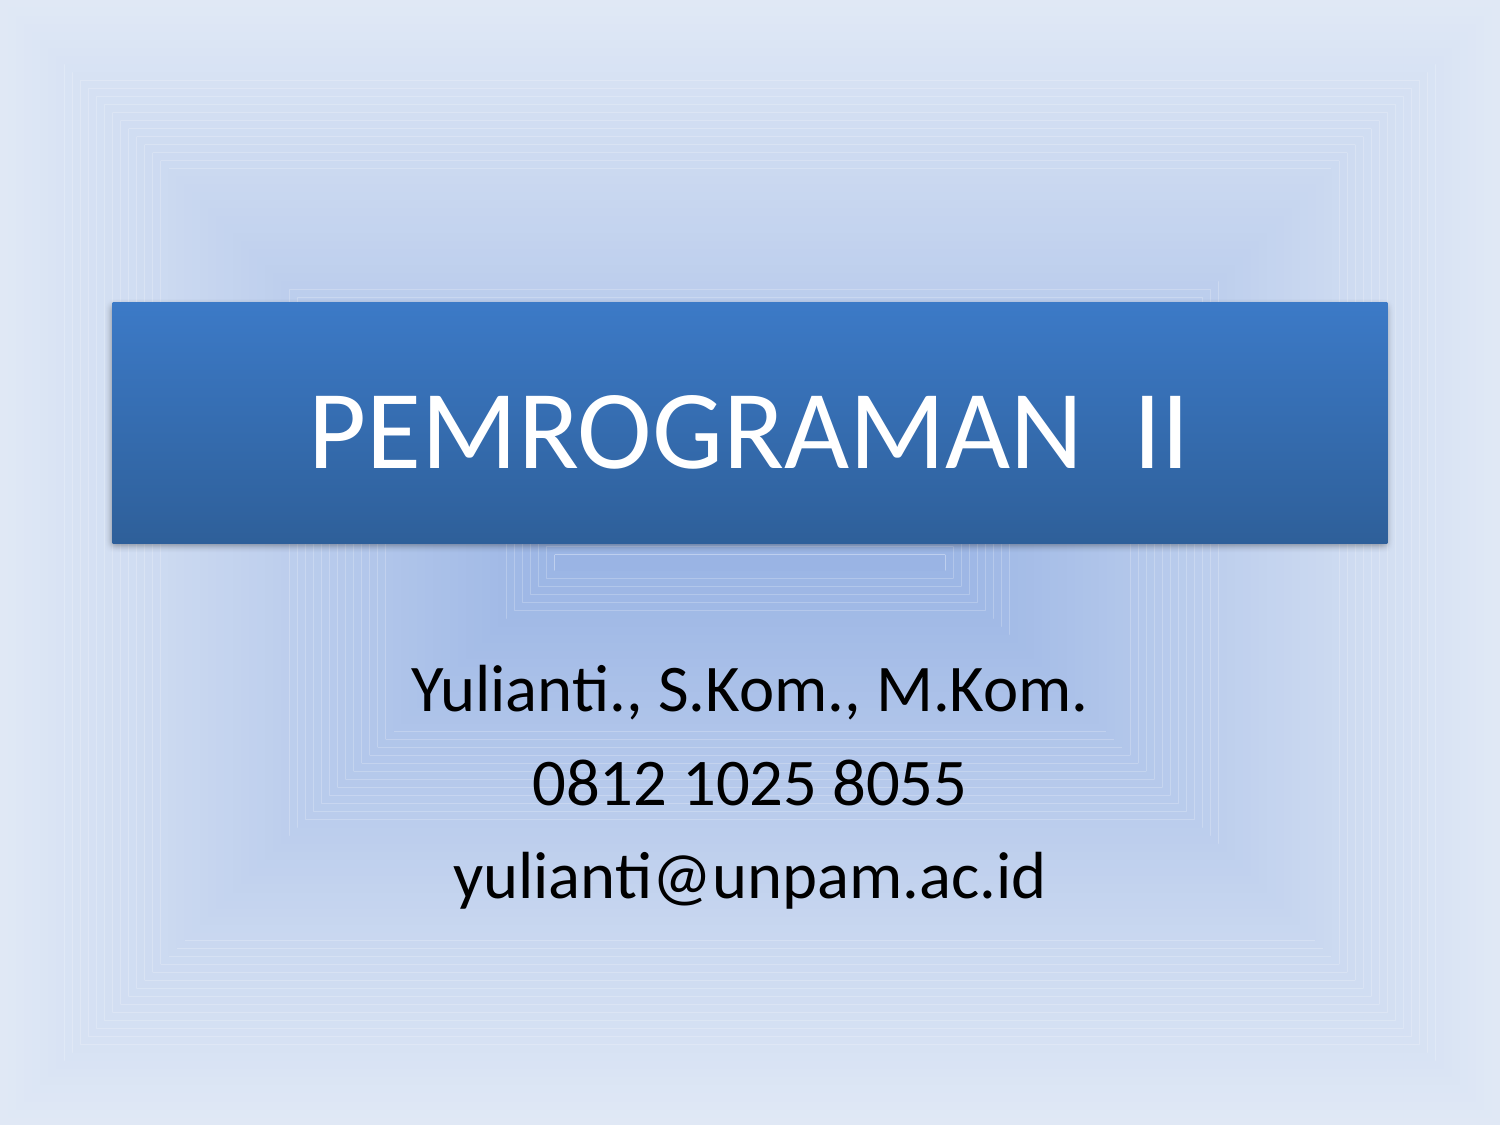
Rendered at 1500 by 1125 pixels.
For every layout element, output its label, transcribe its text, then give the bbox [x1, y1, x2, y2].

title PEMROGRAMAN II [112, 302, 1388, 544]
subtitle Yulianti., S.Kom., M.Kom. 0812 1025 8055 yulianti@unpam.ac.id [225, 637, 1275, 925]
